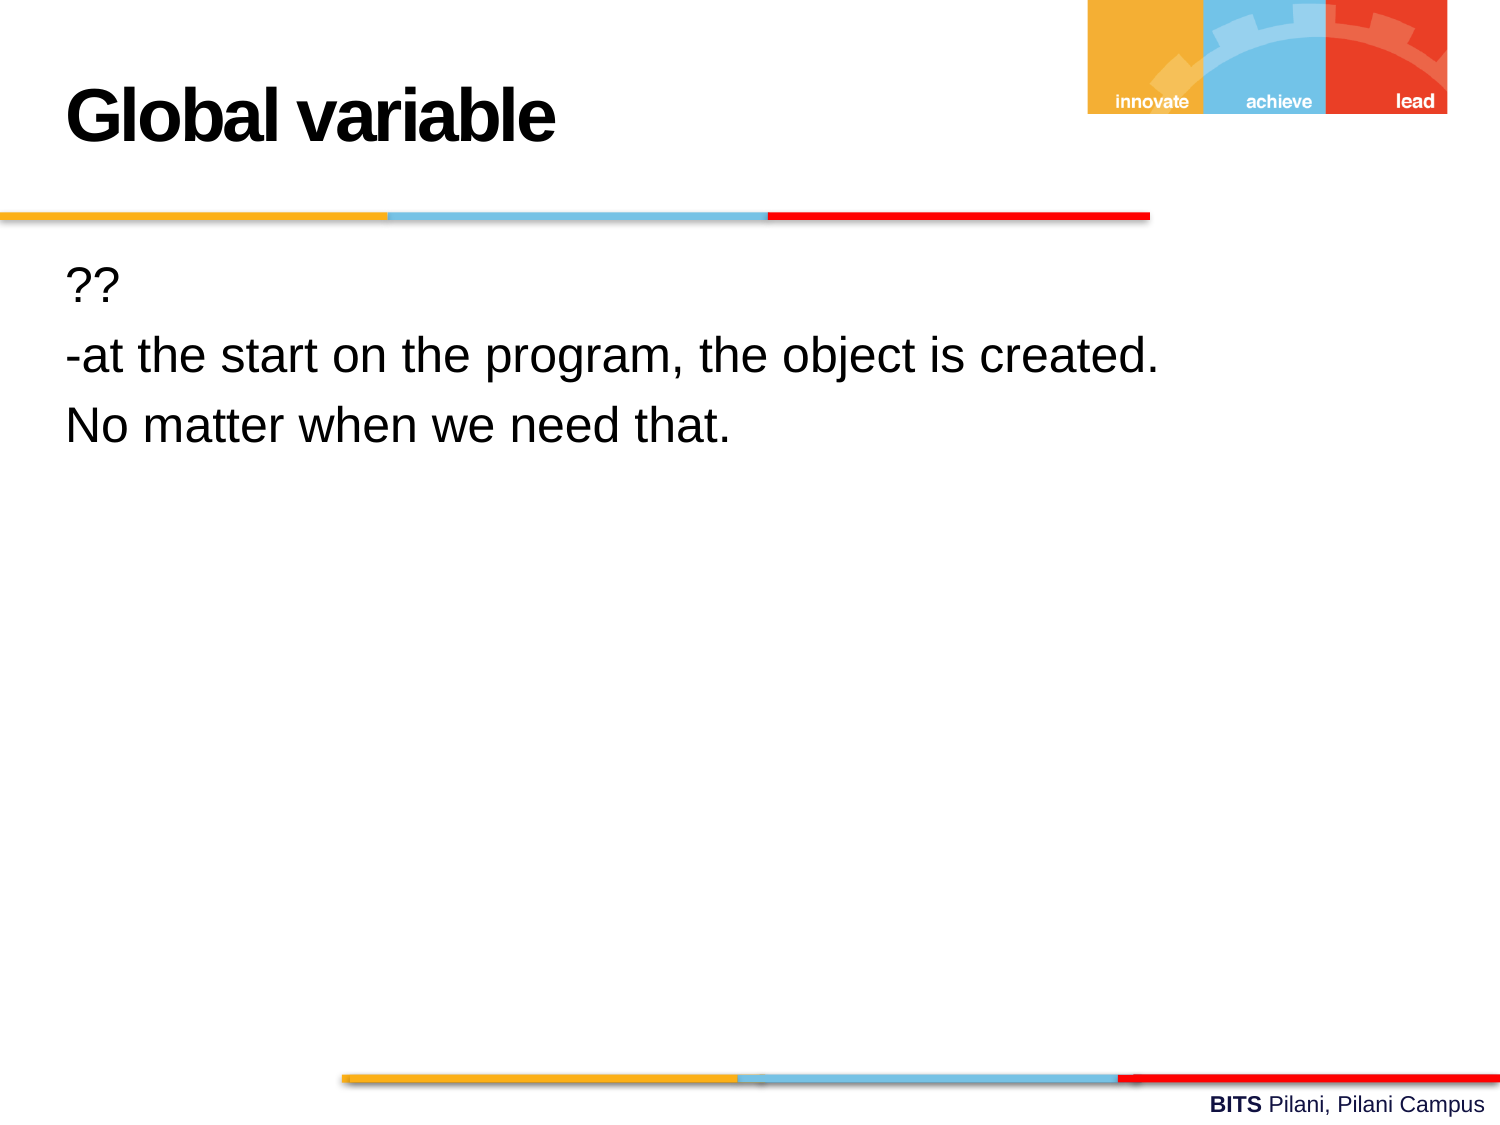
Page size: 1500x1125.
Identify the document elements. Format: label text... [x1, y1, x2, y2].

list Global variable [50, 24, 1088, 213]
picture [1087, 0, 1448, 114]
list ?? -at the start on the program, the object is created. No matter when we need that. [50, 245, 1400, 988]
